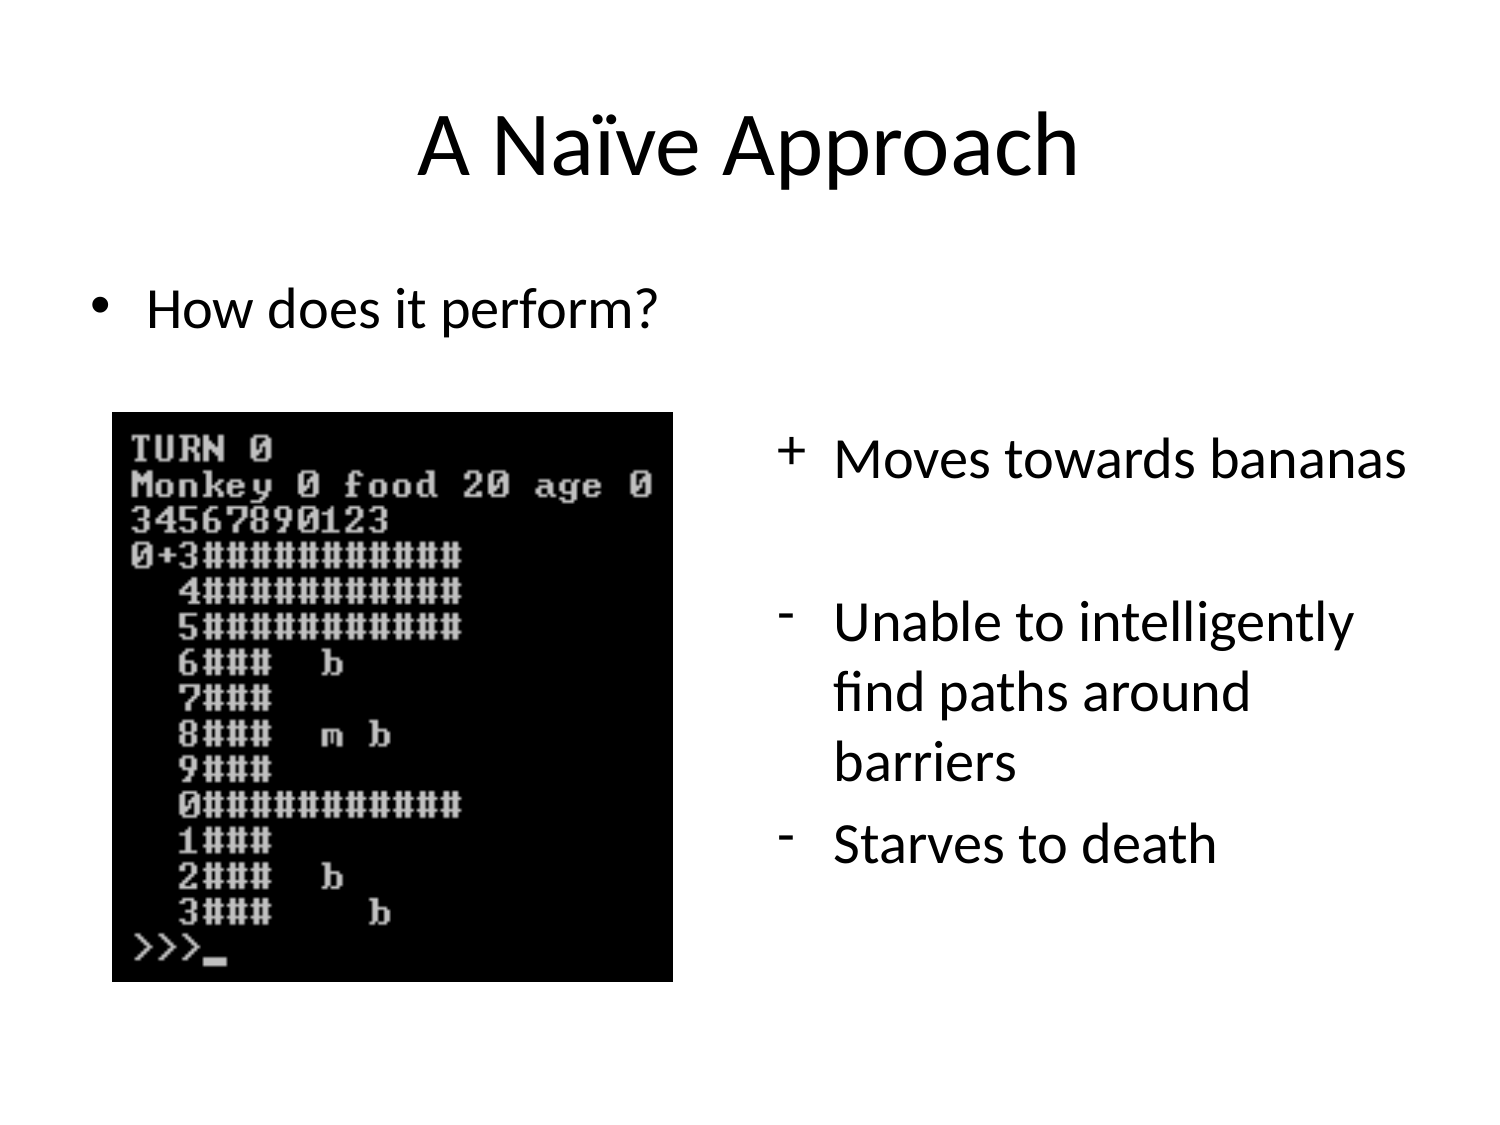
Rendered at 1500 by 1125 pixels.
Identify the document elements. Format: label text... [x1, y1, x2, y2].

list Moves towards bananas Unable to intelligently find paths around barriers Starves to death [762, 412, 1425, 1005]
list How does it perform? [75, 262, 738, 1005]
title A Naïve Approach [75, 45, 1425, 233]
picture [112, 412, 673, 982]
